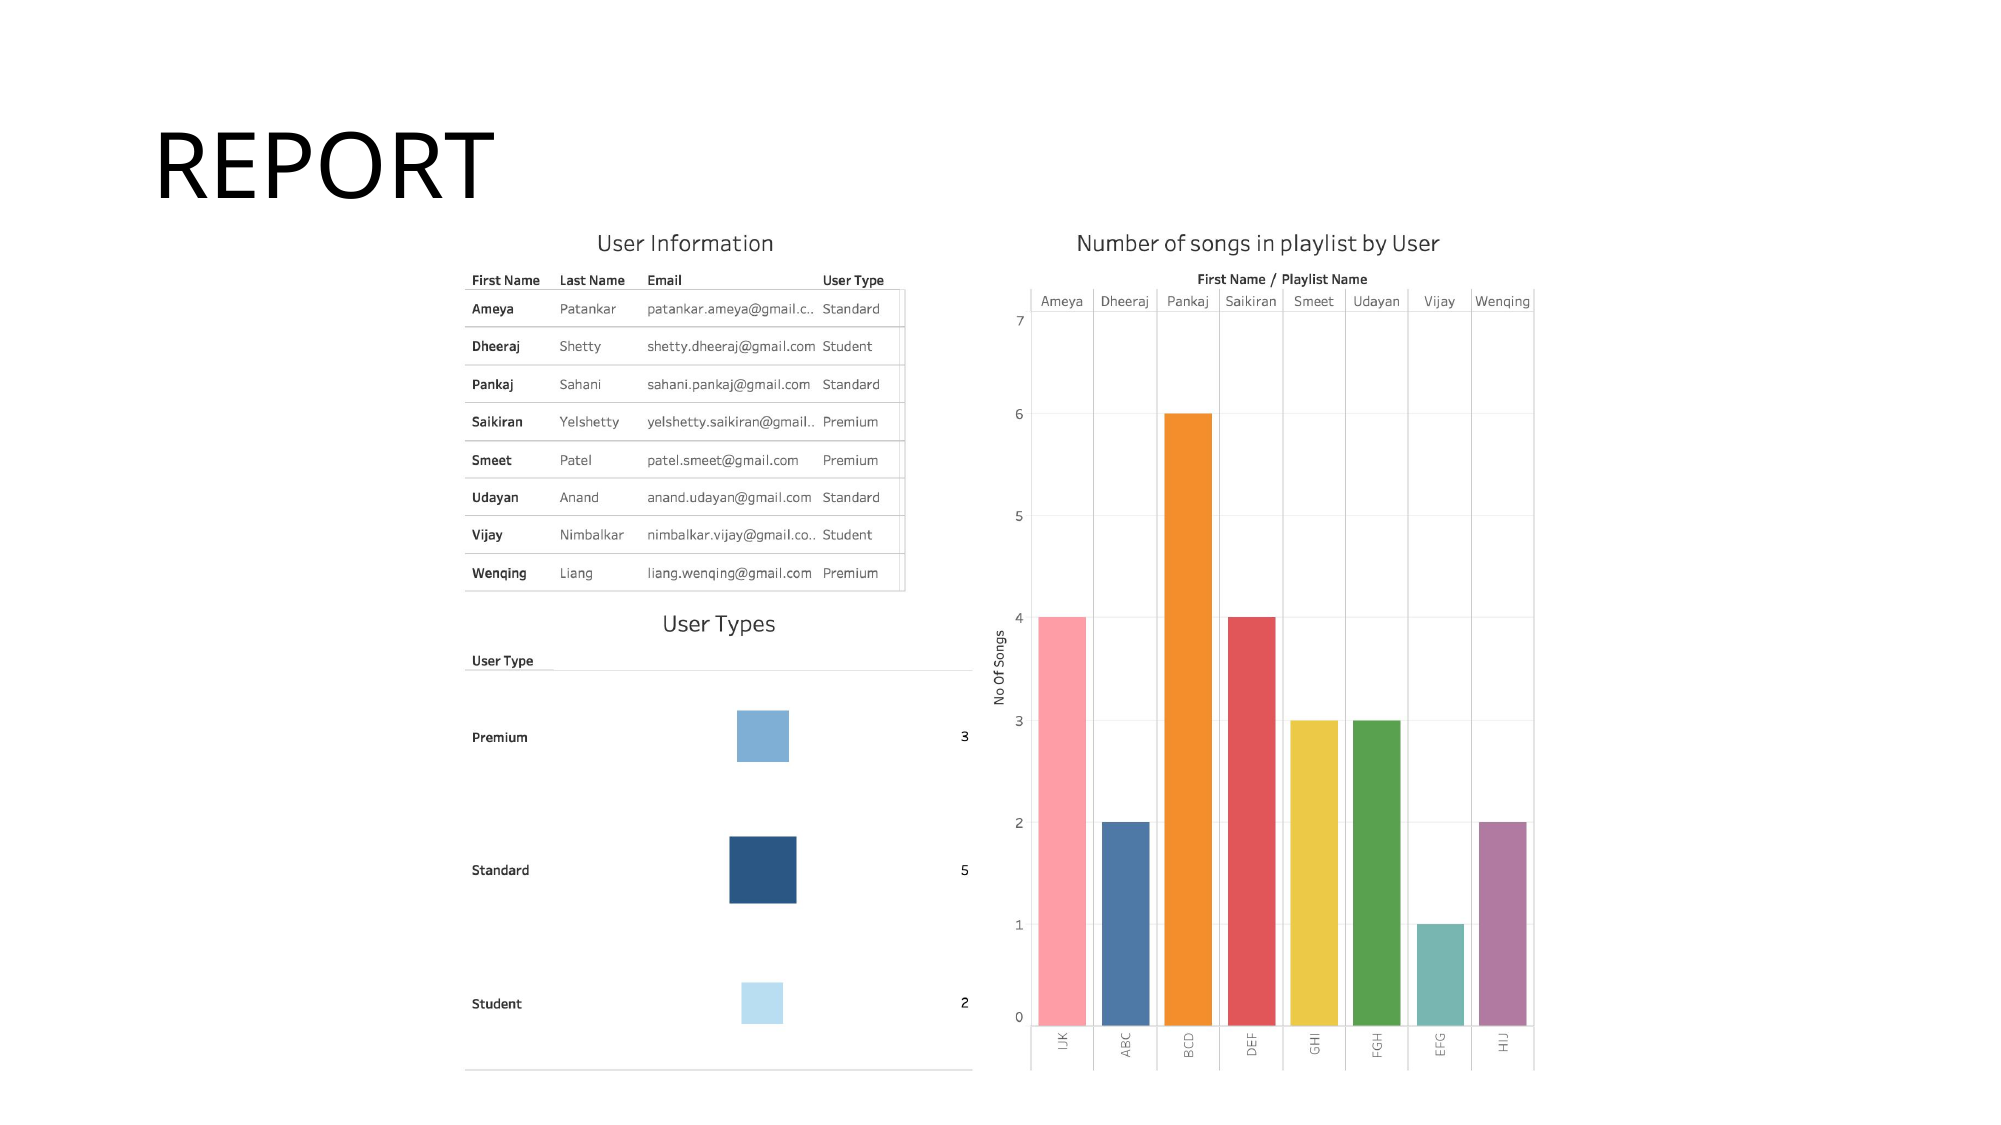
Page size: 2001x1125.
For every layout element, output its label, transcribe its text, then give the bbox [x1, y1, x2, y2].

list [451, 207, 1548, 1084]
title REPORT [137, 59, 1863, 278]
